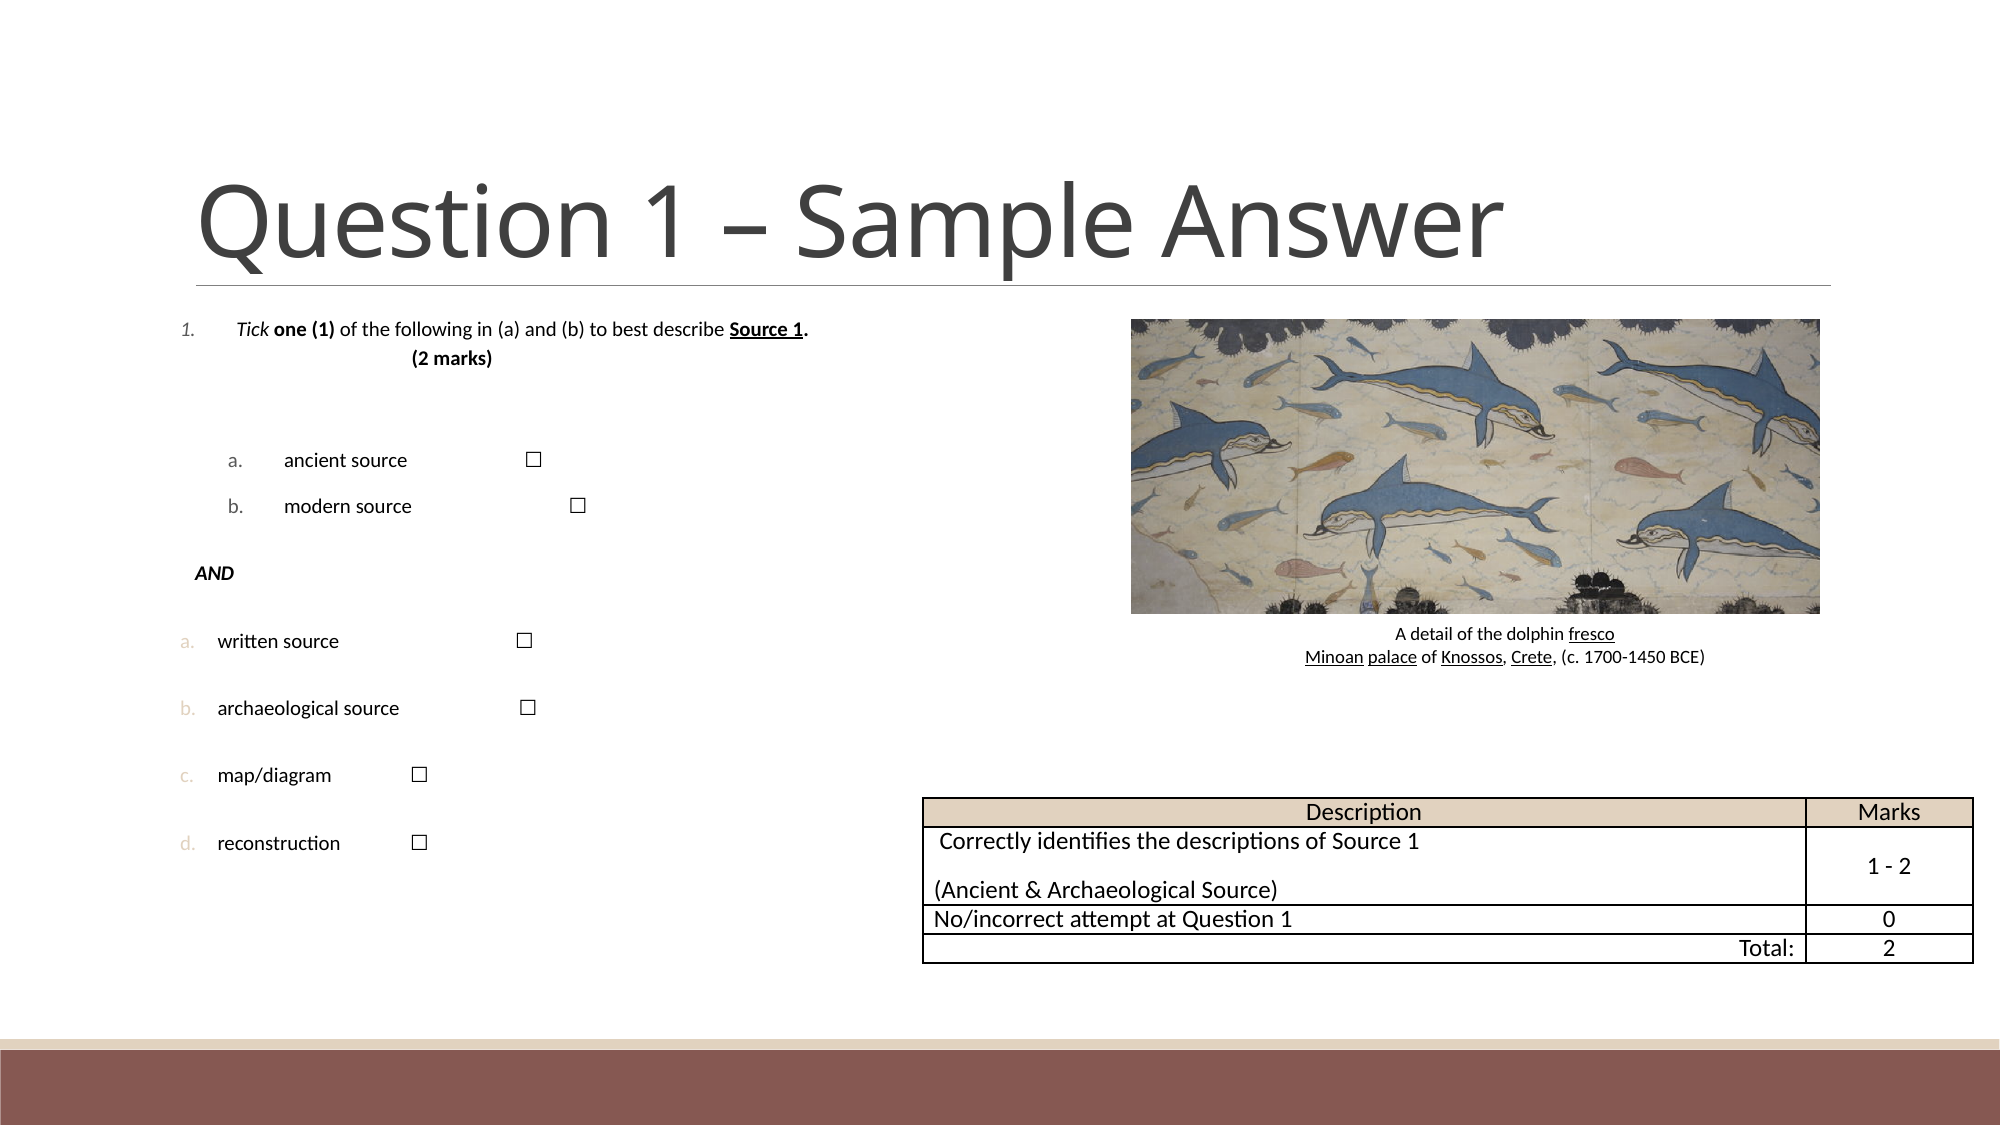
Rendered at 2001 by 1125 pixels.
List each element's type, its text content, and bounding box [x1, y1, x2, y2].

table_header Marks [1807, 799, 1972, 826]
text_box A detail of the dolphin fresco Minoan palace of Knossos, Crete, (c. 1700-1450 BCE) [1004, 614, 2000, 675]
title Question 1 – Sample Answer [180, 47, 1830, 285]
list Tick one (1) of the following in (a) and (b) to best describe Source 1. (2 marks) ancient source ☐ modern source ☐ AND written source ☐ archaeological source ☐ map/diagram ☐ reconstruction ☐ [180, 302, 906, 963]
picture [1131, 318, 1821, 614]
table_header Description [924, 799, 1805, 826]
table_cell 1 - 2 [1807, 828, 1972, 904]
table_cell 0 [1807, 906, 1972, 933]
table_cell Total: [924, 935, 1805, 962]
table_cell No/incorrect attempt at Question 1 [924, 906, 1805, 933]
table_cell 2 [1807, 935, 1972, 962]
table_cell Correctly identifies the descriptions of Source 1 (Ancient & Archaeological Source) [924, 828, 1805, 904]
